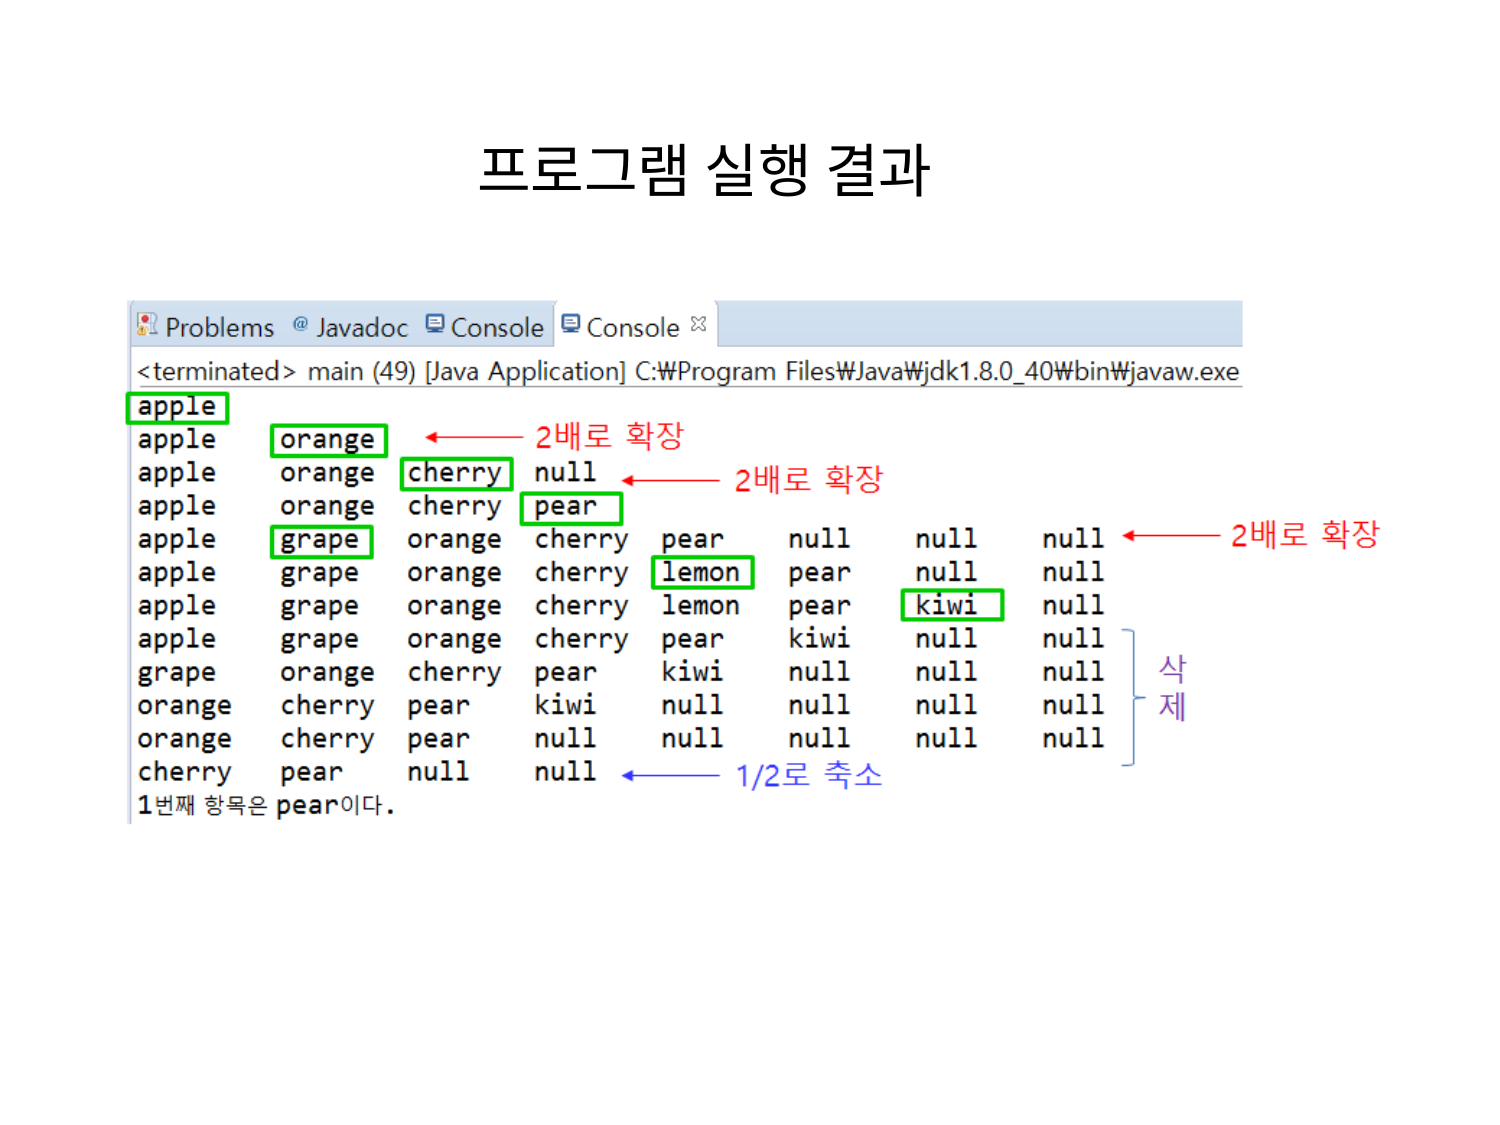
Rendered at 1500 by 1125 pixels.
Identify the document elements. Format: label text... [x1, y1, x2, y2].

picture [120, 295, 1380, 830]
text_box 프로그램 실행 결과 [462, 127, 947, 212]
